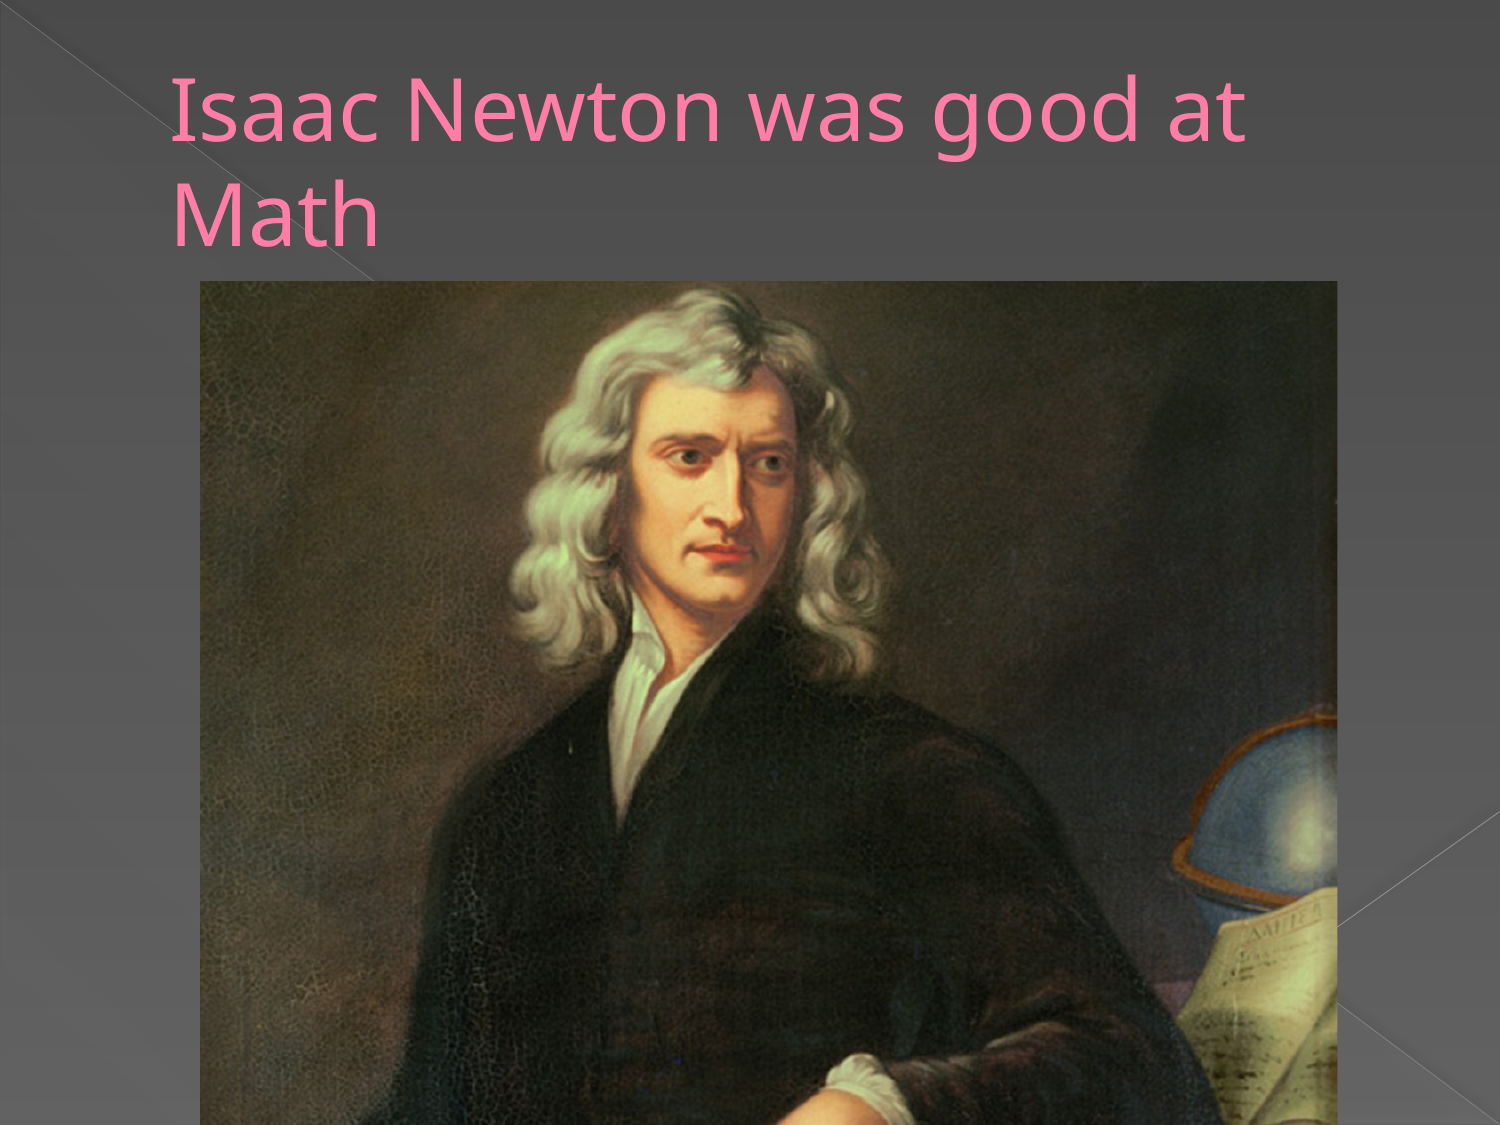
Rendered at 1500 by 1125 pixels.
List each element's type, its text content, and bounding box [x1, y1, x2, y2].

picture [199, 280, 1338, 1125]
title Isaac Newton was good at Math [75, 43, 1425, 274]
